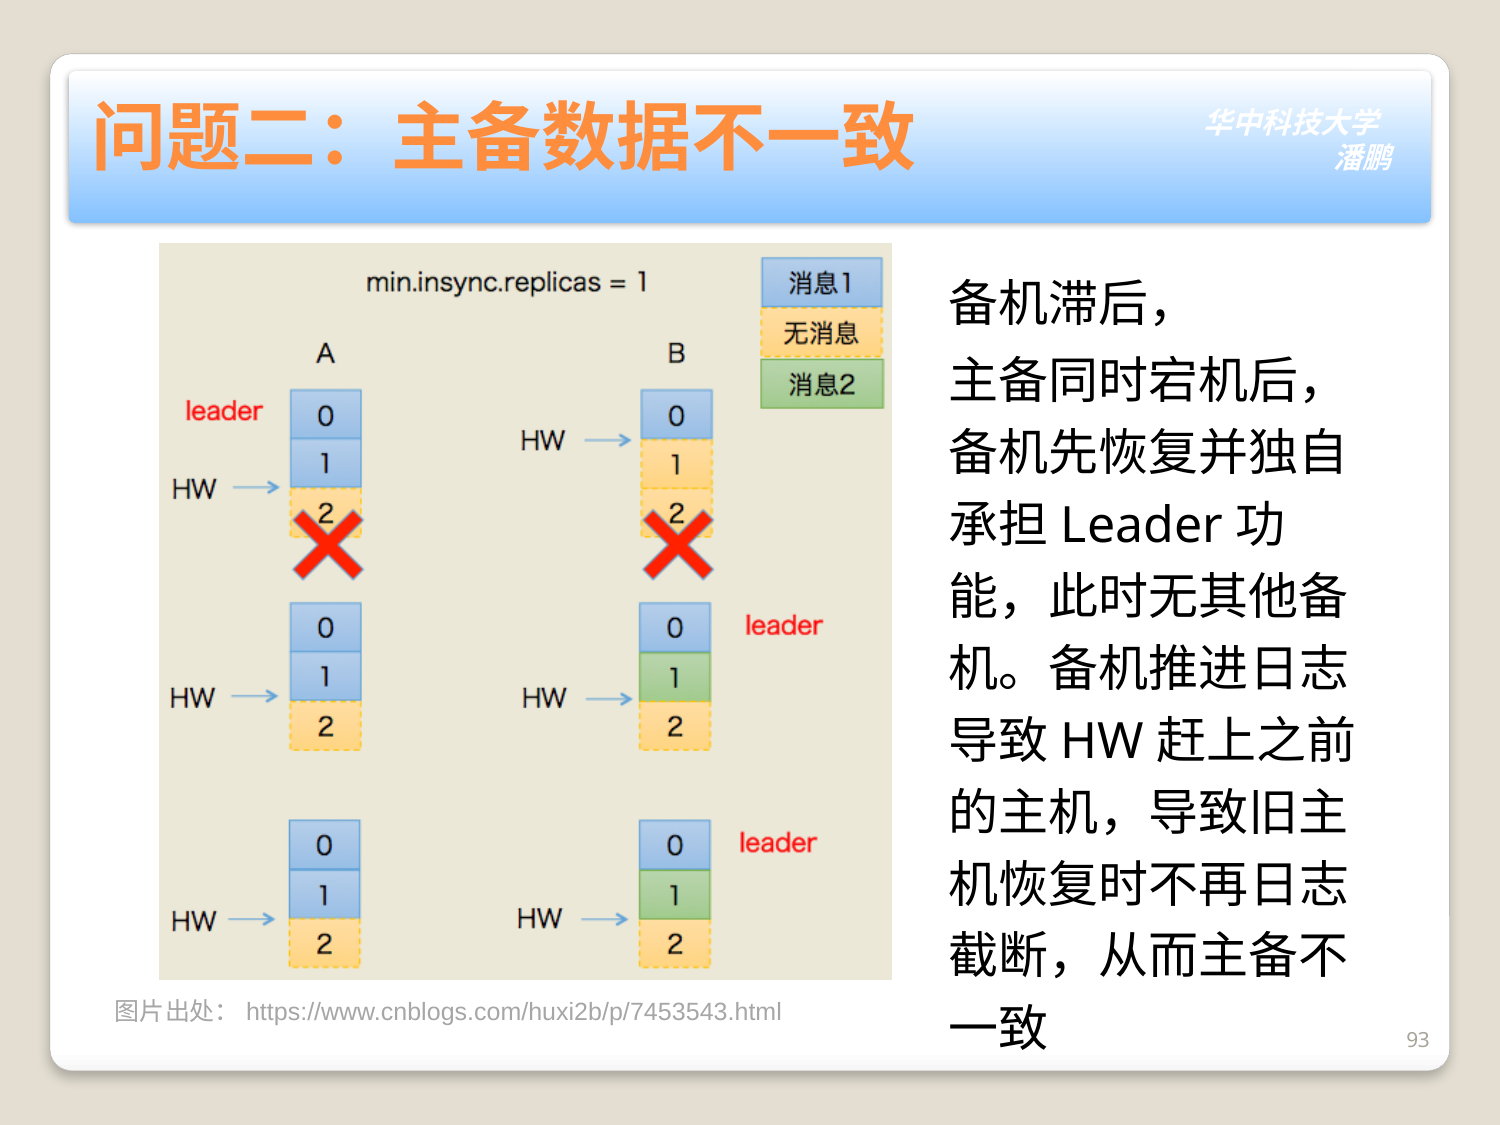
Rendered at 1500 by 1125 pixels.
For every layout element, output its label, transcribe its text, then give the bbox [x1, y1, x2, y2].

title 问题二：主备数据不一致 [76, 78, 1420, 188]
text_box 备机滞后， 主备同时宕机后，备机先恢复并独自承担Leader功能，此时无其他备机。备机推进日志导致HW赶上之前的主机，导致旧主机恢复时不再日志截断，从而主备不一致 [918, 243, 1400, 955]
slide_number 93 [1369, 1002, 1445, 1063]
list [159, 243, 892, 980]
text_box 图片出处：https://www.cnblogs.com/huxi2b/p/7453543.html [100, 987, 1294, 1033]
